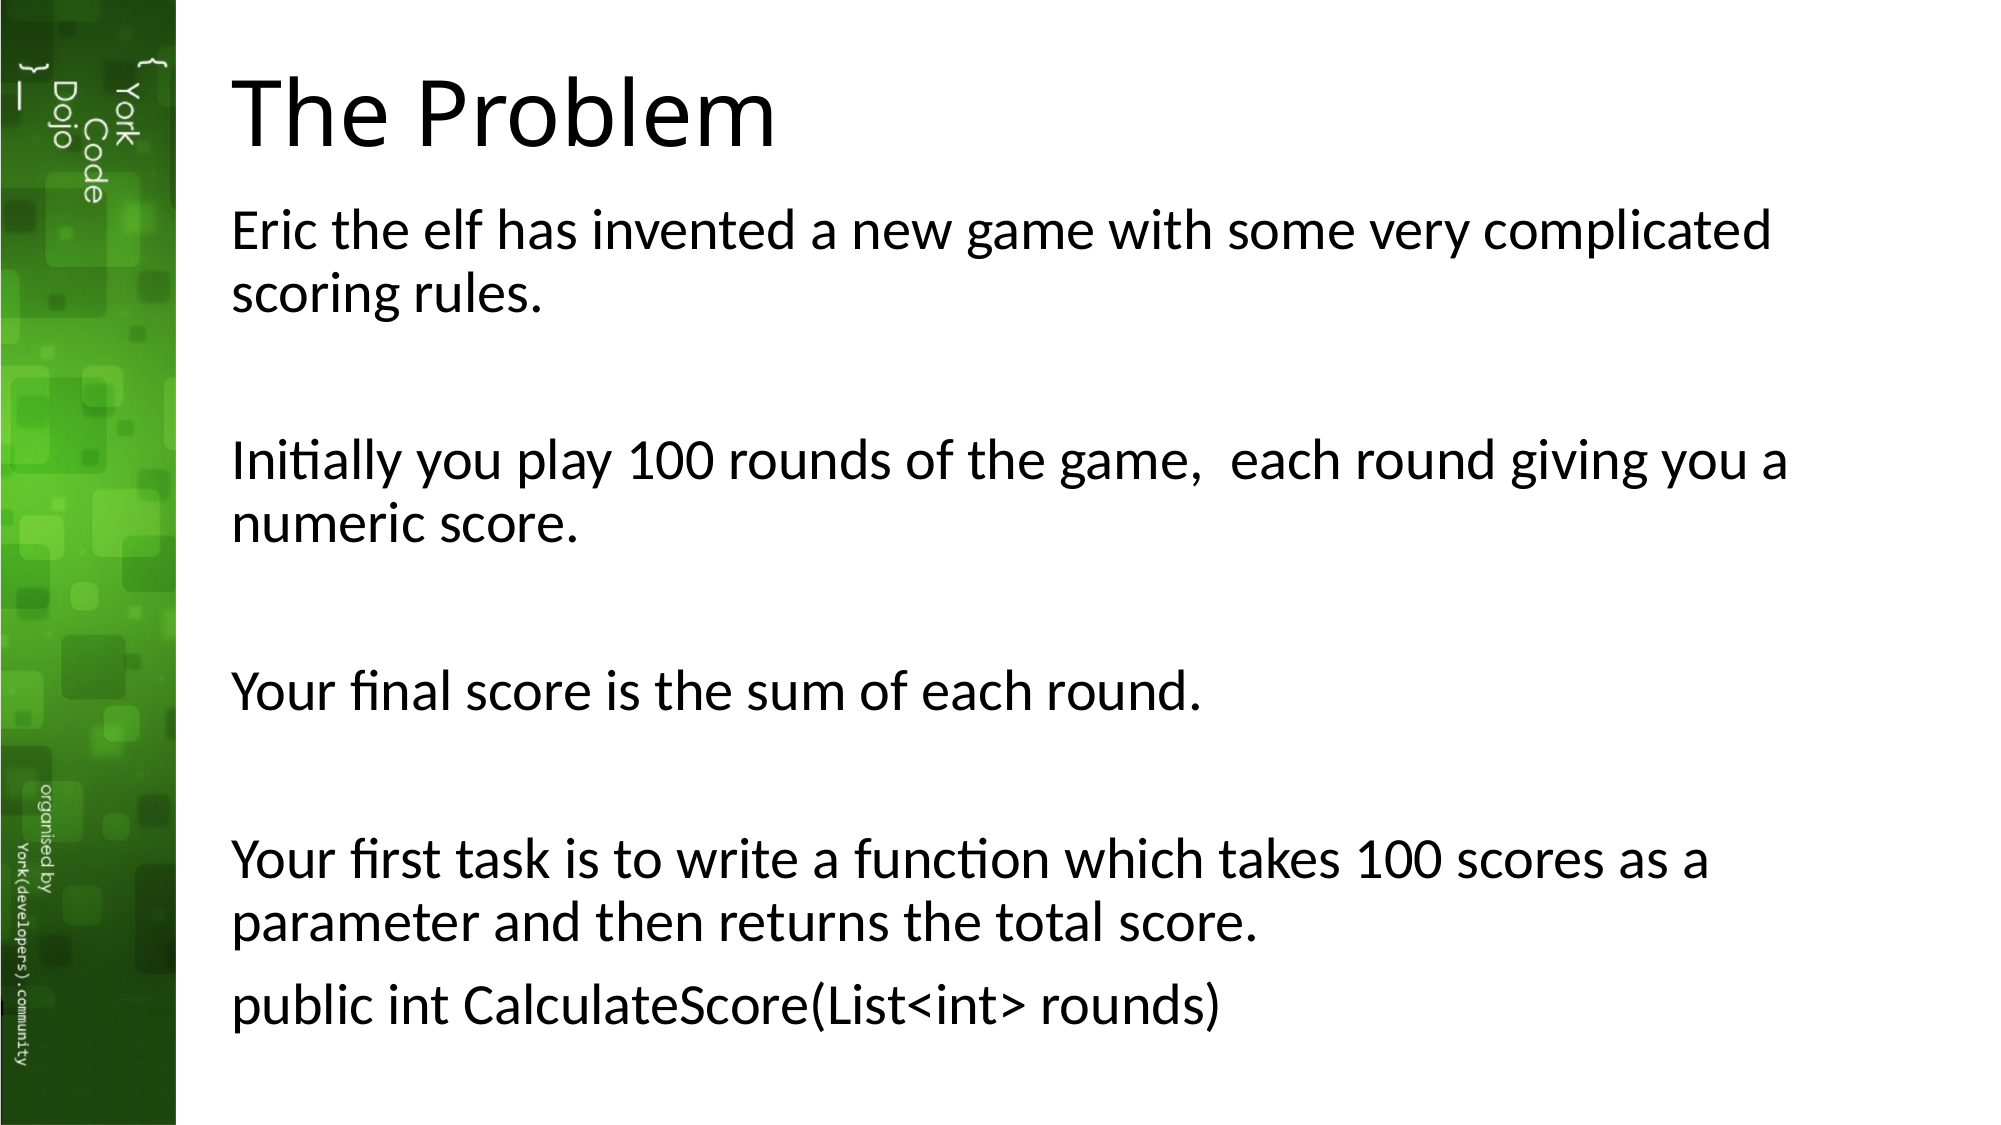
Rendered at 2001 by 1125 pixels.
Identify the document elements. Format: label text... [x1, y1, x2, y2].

title The Problem [216, 59, 1863, 191]
picture [1, 1, 175, 1124]
list Eric the elf has invented a new game with some very complicated scoring rules. Initially you play 100 rounds of the game, each round giving you a numeric score. Your final score is the sum of each round. Your first task is to write a function which takes 100 scores as a parameter and then returns the total score. public int CalculateScore(List<int> rounds) [216, 191, 1863, 1062]
